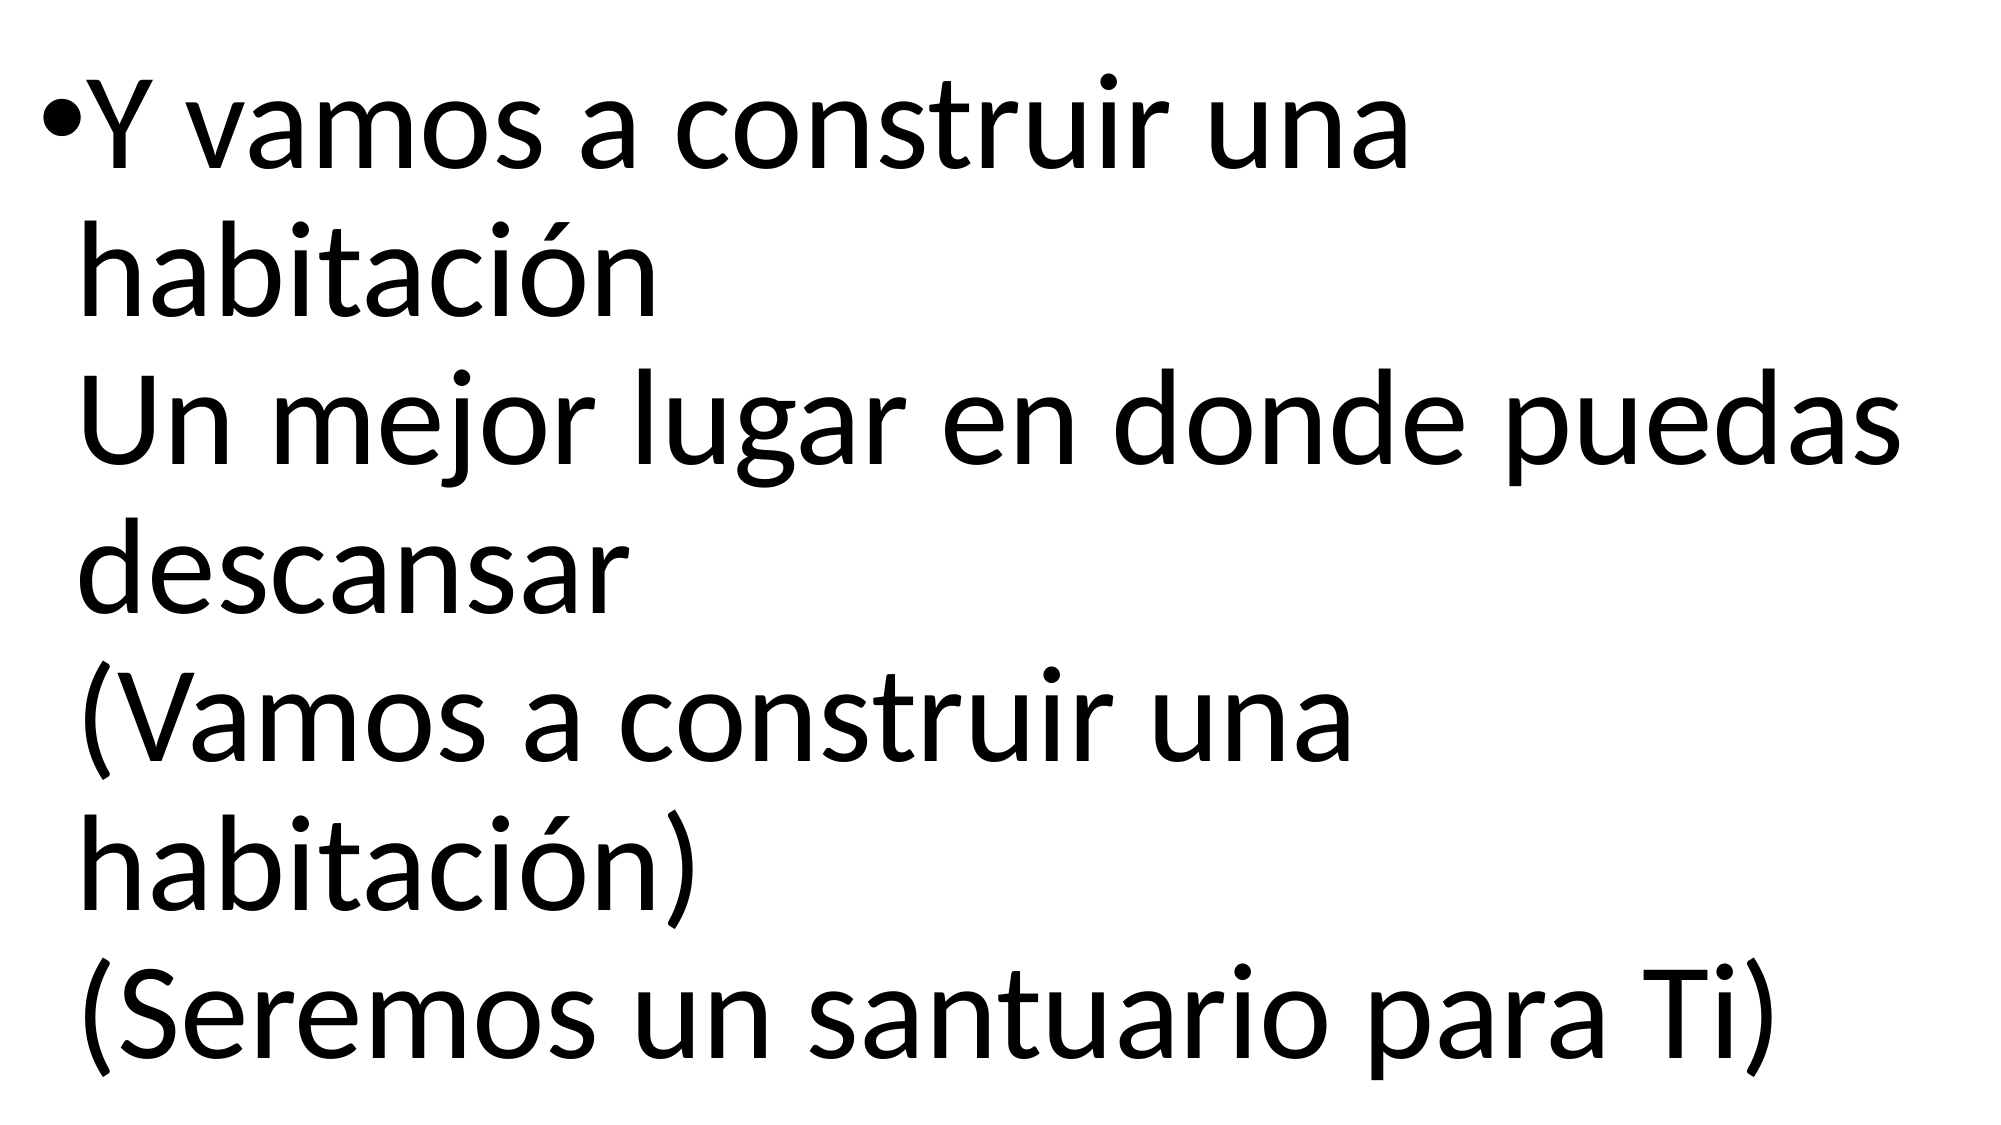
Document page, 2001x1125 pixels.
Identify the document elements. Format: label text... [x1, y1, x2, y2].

list Y vamos a construir una habitación Un mejor lugar en donde puedas descansar (Vamos a construir una habitación) (Seremos un santuario para Ti) [23, 41, 1975, 1055]
